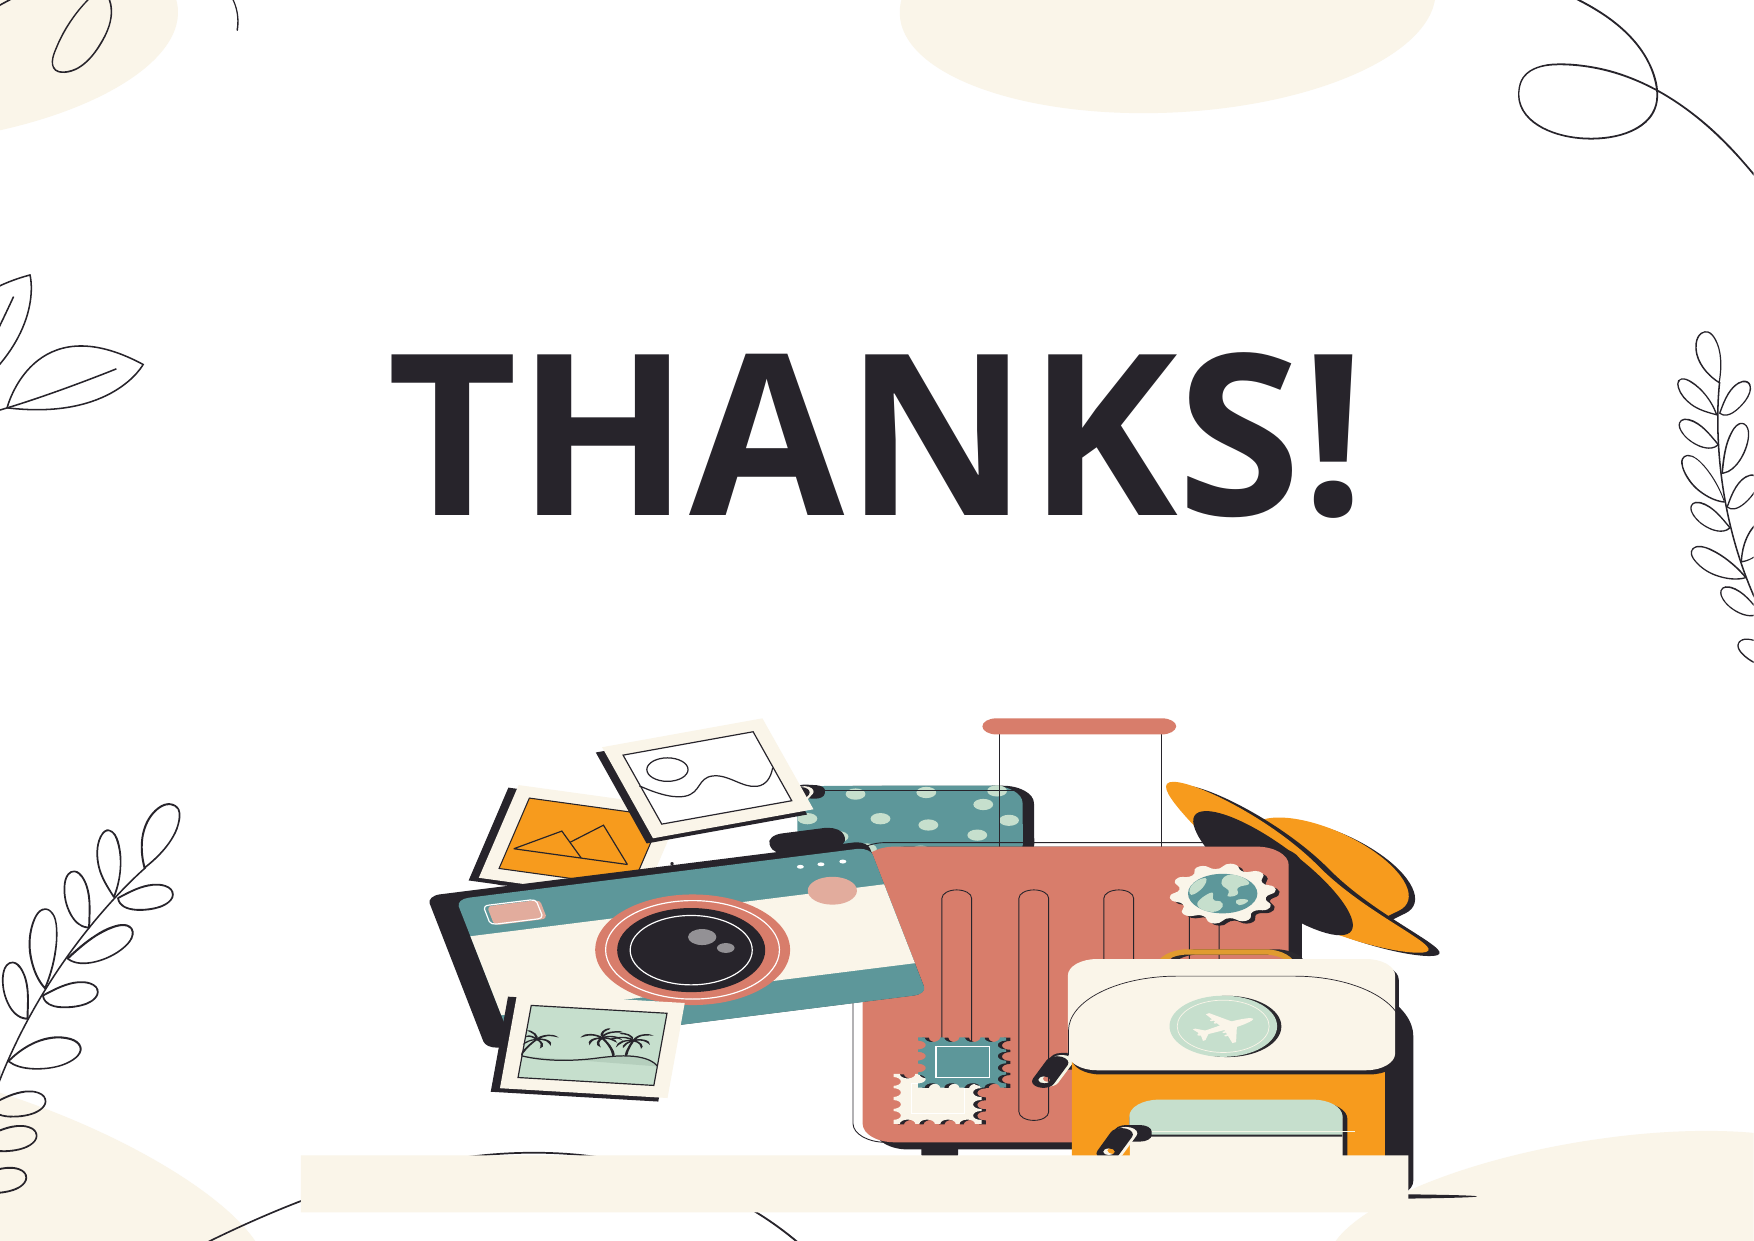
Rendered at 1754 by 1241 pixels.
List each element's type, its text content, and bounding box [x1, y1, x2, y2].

title THANKS! [276, 264, 1478, 580]
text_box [776, 718, 1478, 1200]
text_box [300, 1155, 1409, 1213]
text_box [427, 718, 926, 1102]
